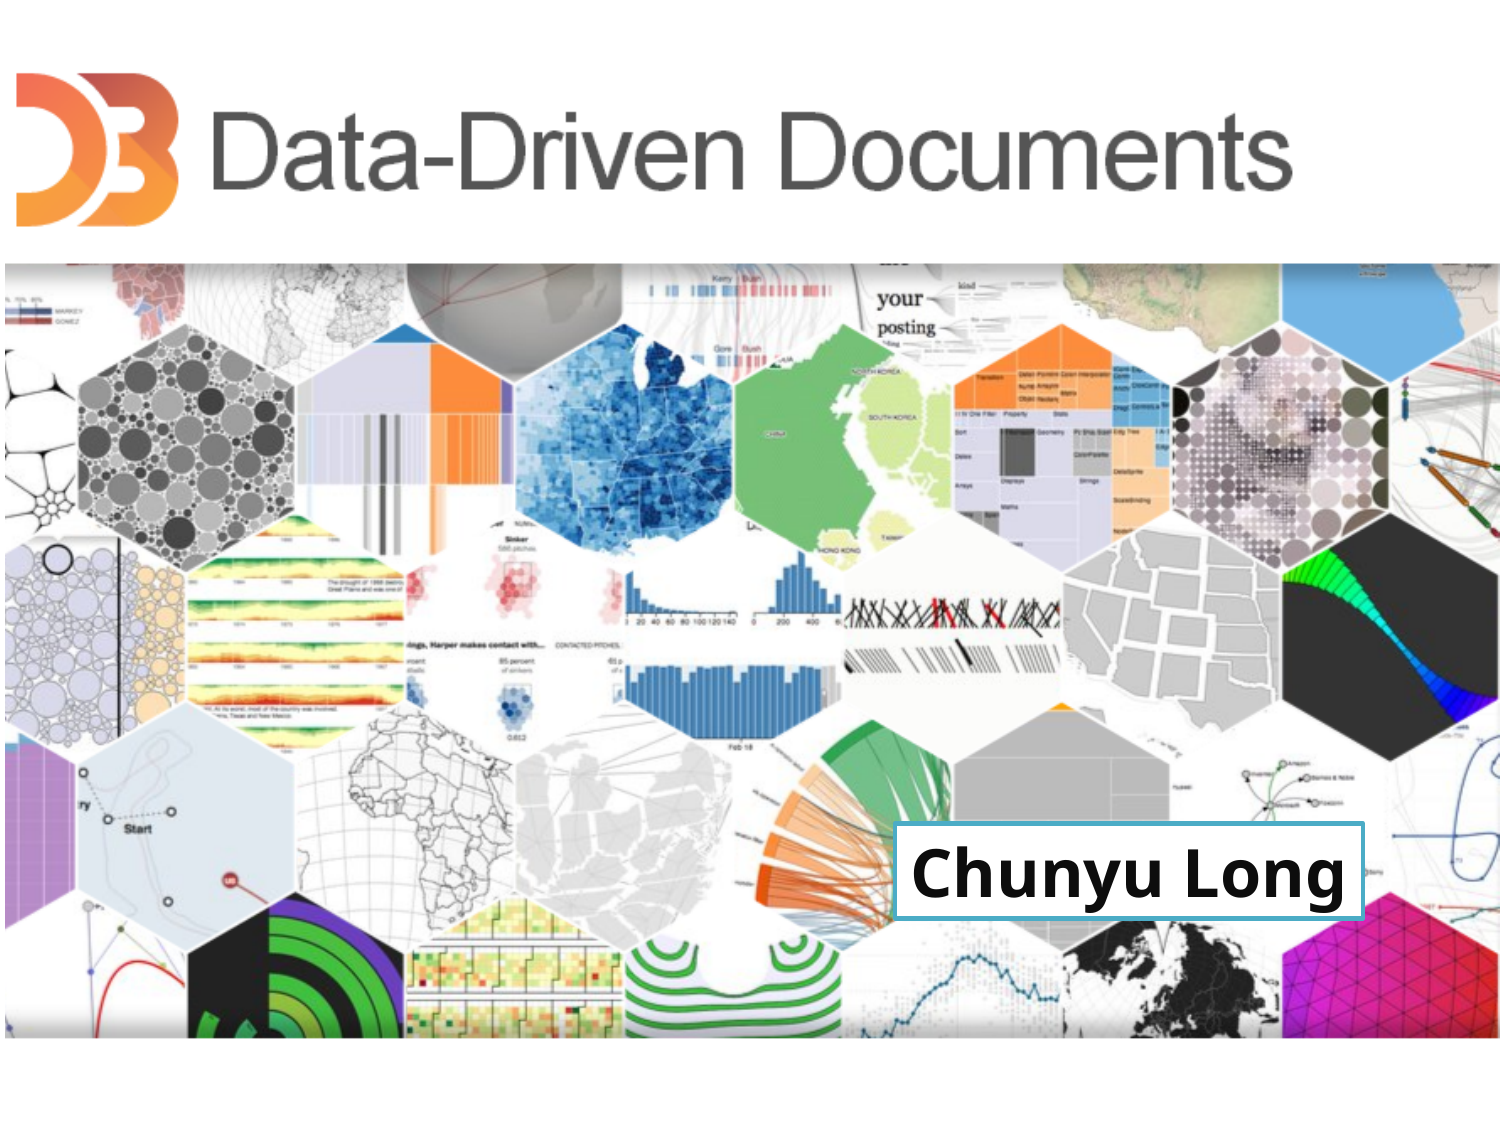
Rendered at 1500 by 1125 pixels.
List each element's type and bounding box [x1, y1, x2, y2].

picture [5, 49, 1500, 1048]
